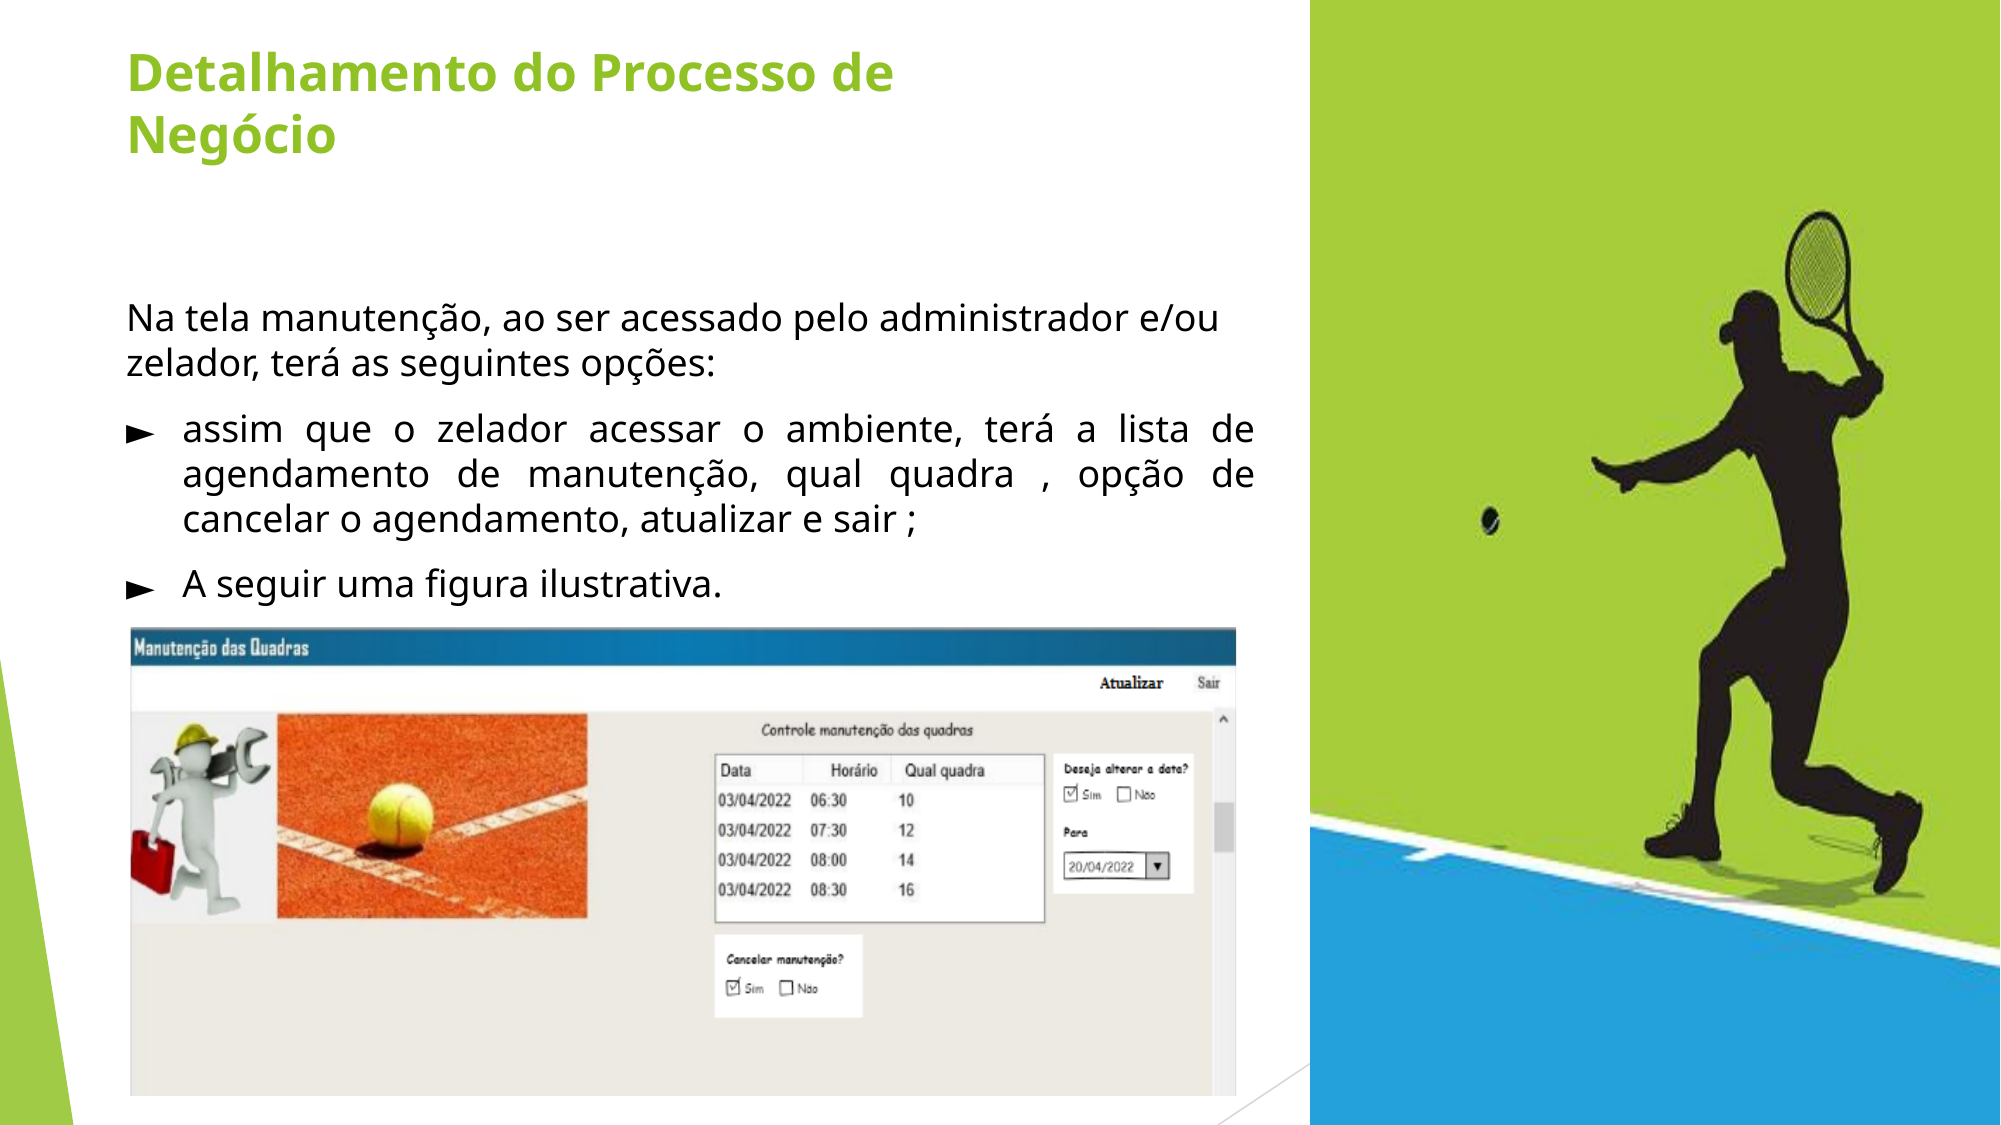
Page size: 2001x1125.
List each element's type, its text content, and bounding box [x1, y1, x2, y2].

title Detalhamento do Processo de Negócio [111, 31, 1194, 173]
picture [130, 627, 1237, 1096]
list Na tela manutenção, ao ser acessado pelo administrador e/ou zelador, terá as seguintes opções: assim que o zelador acessar o ambiente, terá a lista de agendamento de manutenção, qual quadra , opção de cancelar o agendamento, atualizar e sair ; A seguir uma figura ilustrativa. [111, 286, 1272, 691]
picture [1309, 0, 2000, 1125]
